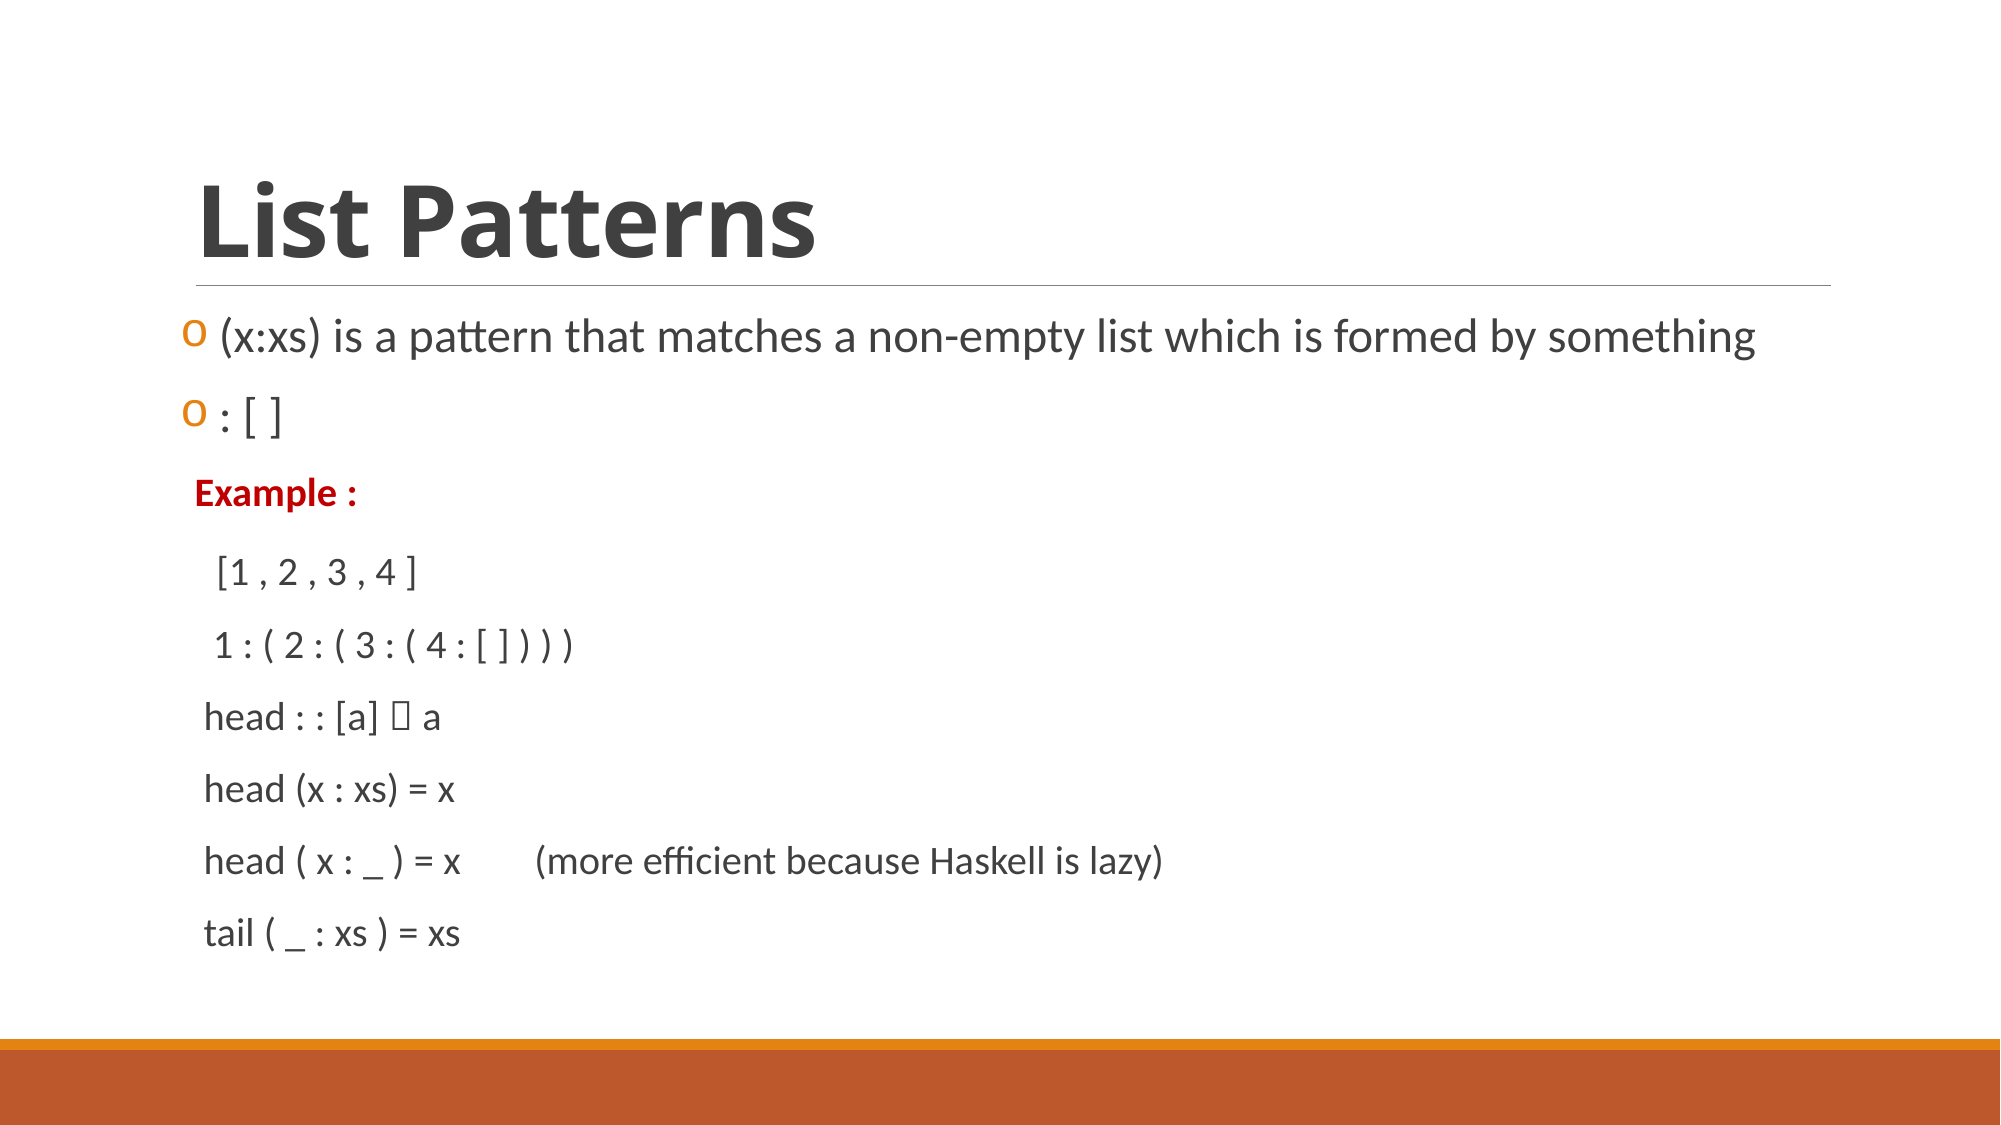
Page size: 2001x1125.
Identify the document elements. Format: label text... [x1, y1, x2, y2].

list (x:xs) is a pattern that matches a non-empty list which is formed by something : [ ] Example : [1 , 2 , 3 , 4 ] 1 : ( 2 : ( 3 : ( 4 : [ ] ) ) ) head : : [a]  a head (x : xs) = x head ( x : _ ) = x (more efficient because Haskell is lazy) tail ( _ : xs ) = xs [180, 302, 1830, 963]
title List Patterns [180, 47, 1830, 285]
